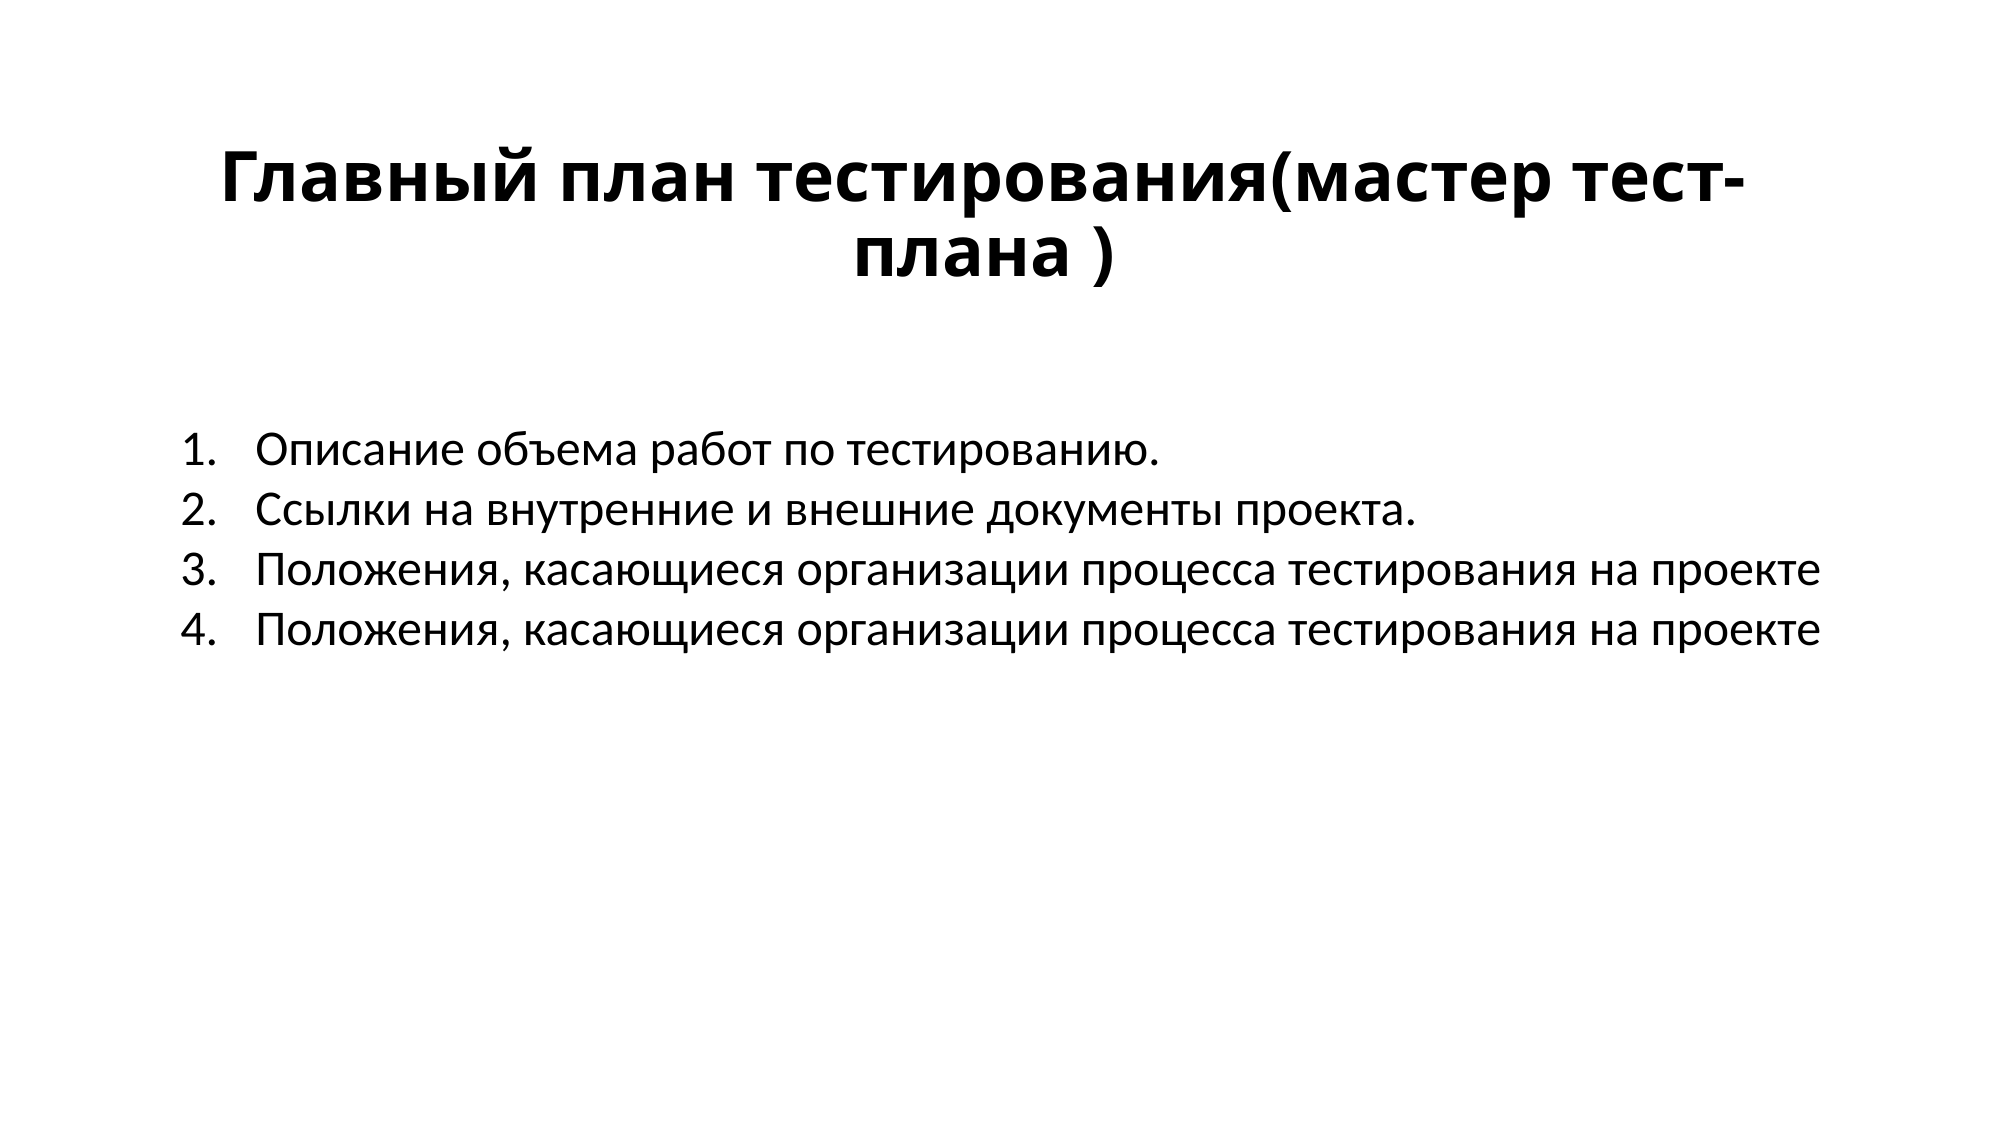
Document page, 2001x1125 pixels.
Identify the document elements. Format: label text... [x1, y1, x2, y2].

text_box Описание объема работ по тестированию. Ссылки на внутренние и внешние документы проекта. Положения, касающиеся организации процесса тестирования на проекте Положения, касающиеся организации процесса тестирования на проекте [90, 362, 1917, 663]
title Главный план тестирования(мастер тест-плана ) [121, 133, 1847, 300]
